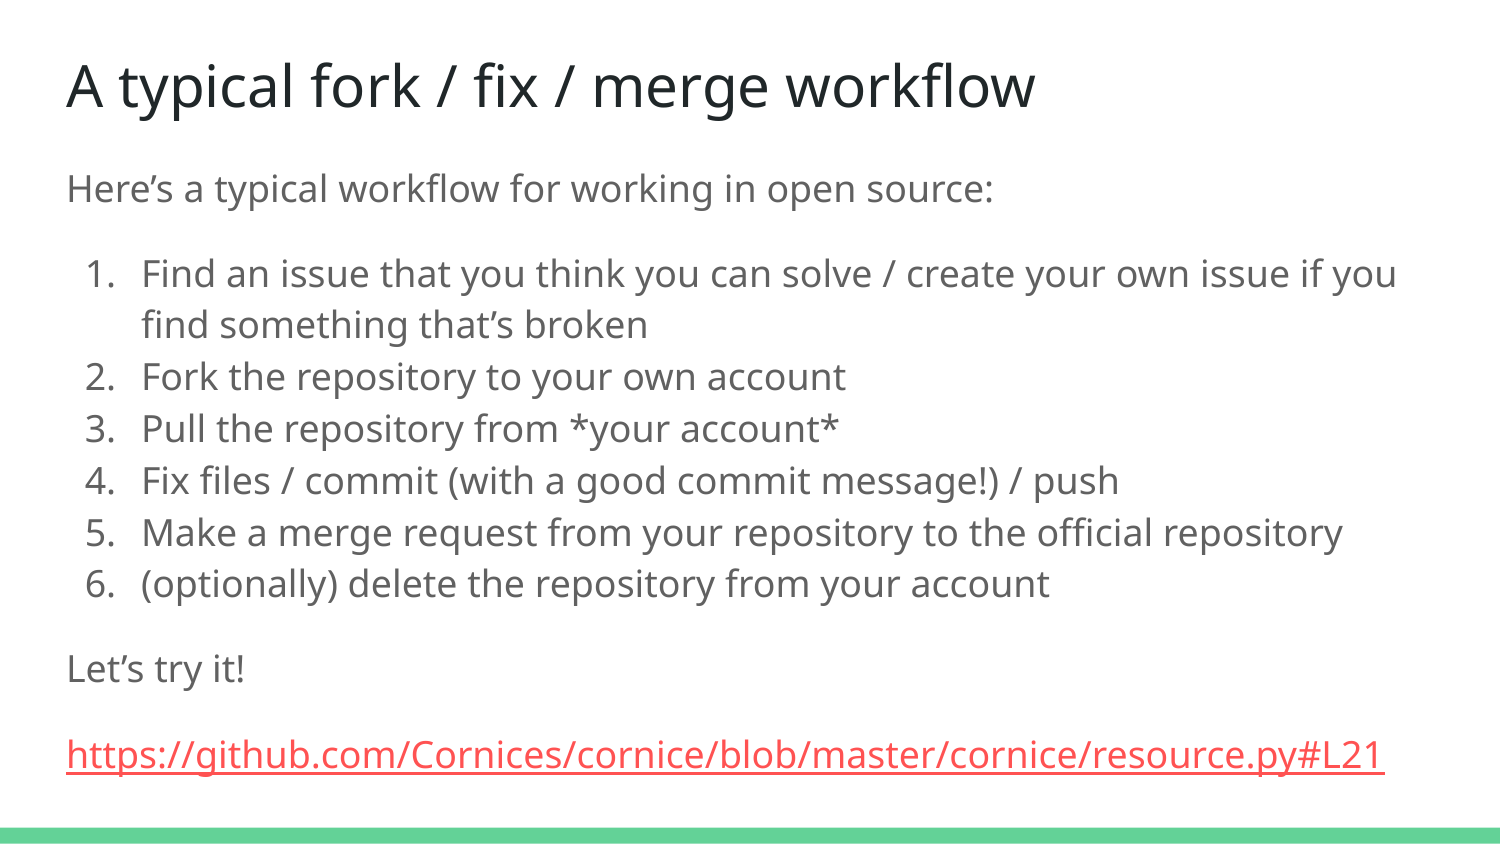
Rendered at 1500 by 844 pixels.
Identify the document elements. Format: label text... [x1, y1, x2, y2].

list Here’s a typical workflow for working in open source: Find an issue that you think you can solve / create your own issue if you find something that’s broken Fork the repository to your own account Pull the repository from *your account* Fix files / commit (with a good commit message!) / push Make a merge request from your repository to the official repository (optionally) delete the repository from your account Let’s try it! https://github.com/Cornices/cornice/blob/master/cornice/resource.py#L21 [51, 143, 1449, 750]
title A typical fork / fix / merge workflow [51, 33, 1449, 128]
